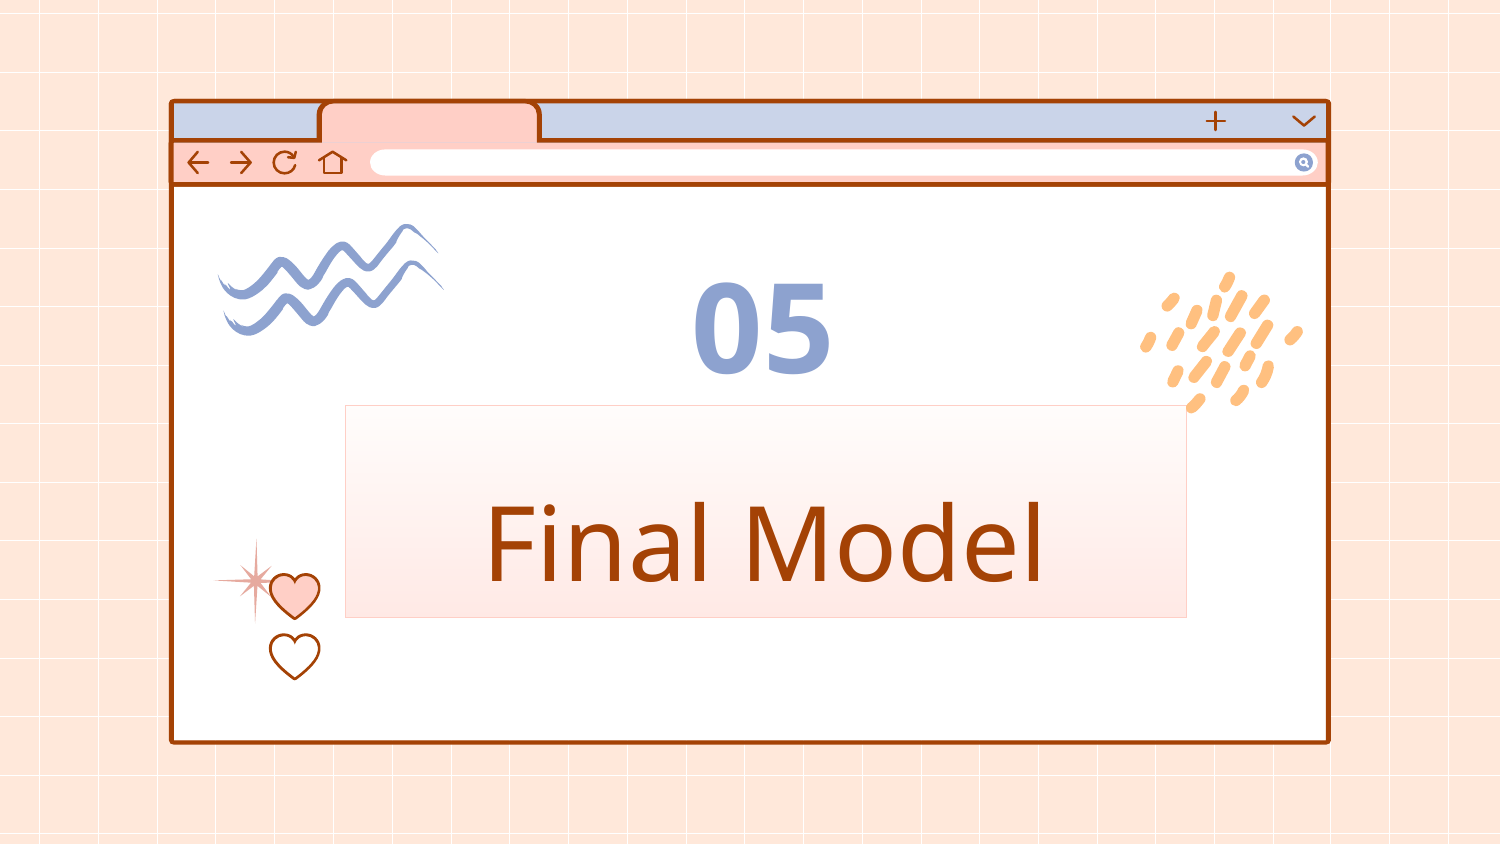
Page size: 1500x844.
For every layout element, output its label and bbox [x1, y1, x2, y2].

text_box [212, 538, 322, 681]
text_box [211, 192, 450, 367]
text_box [168, 98, 1332, 745]
text_box [1139, 271, 1304, 414]
